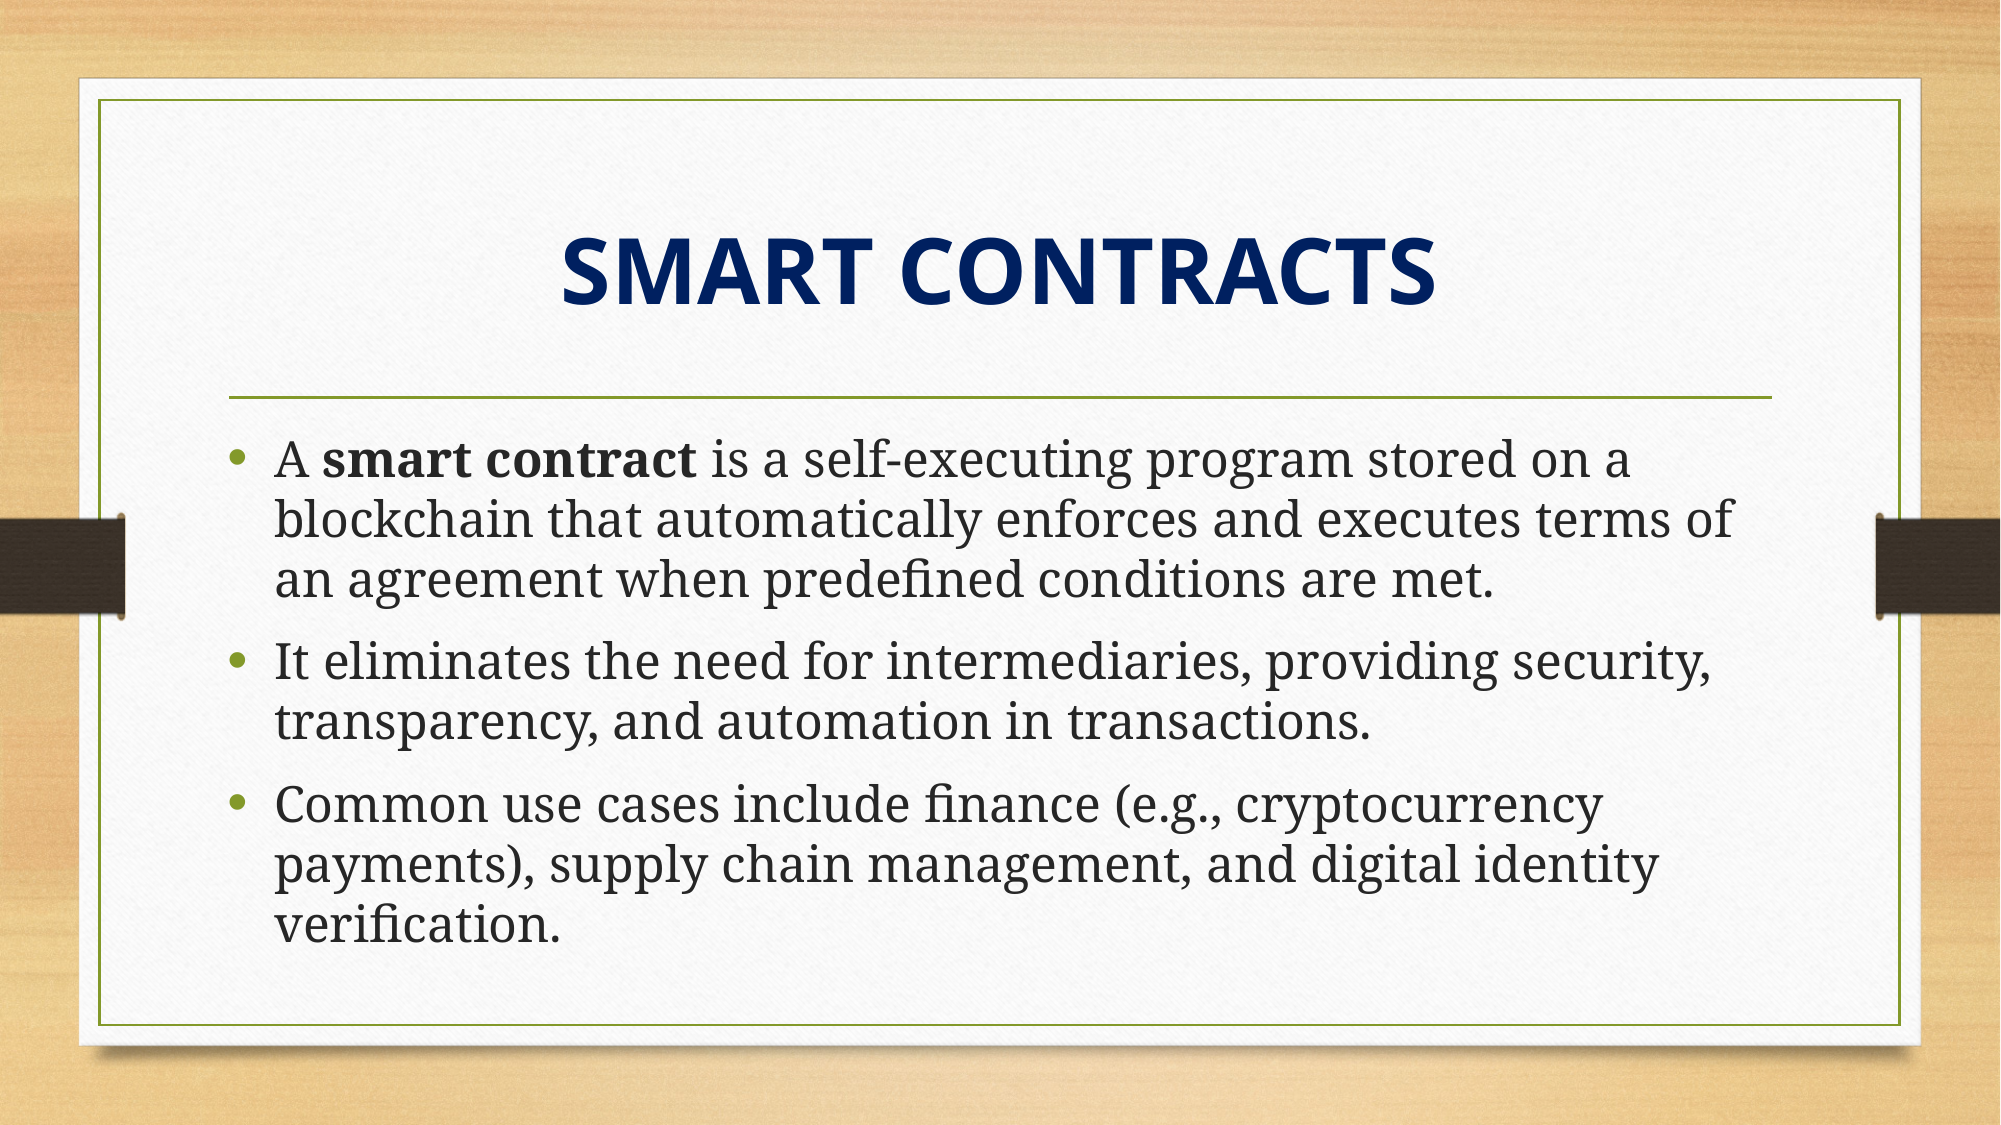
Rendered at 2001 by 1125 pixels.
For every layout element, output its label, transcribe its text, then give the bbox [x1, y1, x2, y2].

picture [0, 0, 2001, 1125]
list A smart contract is a self-executing program stored on a blockchain that automatically enforces and executes terms of an agreement when predefined conditions are met. It eliminates the need for intermediaries, providing security, transparency, and automation in transactions. Common use cases include finance (e.g., cryptocurrency payments), supply chain management, and digital identity verification. [212, 419, 1788, 964]
title SMART CONTRACTS [212, 161, 1788, 375]
